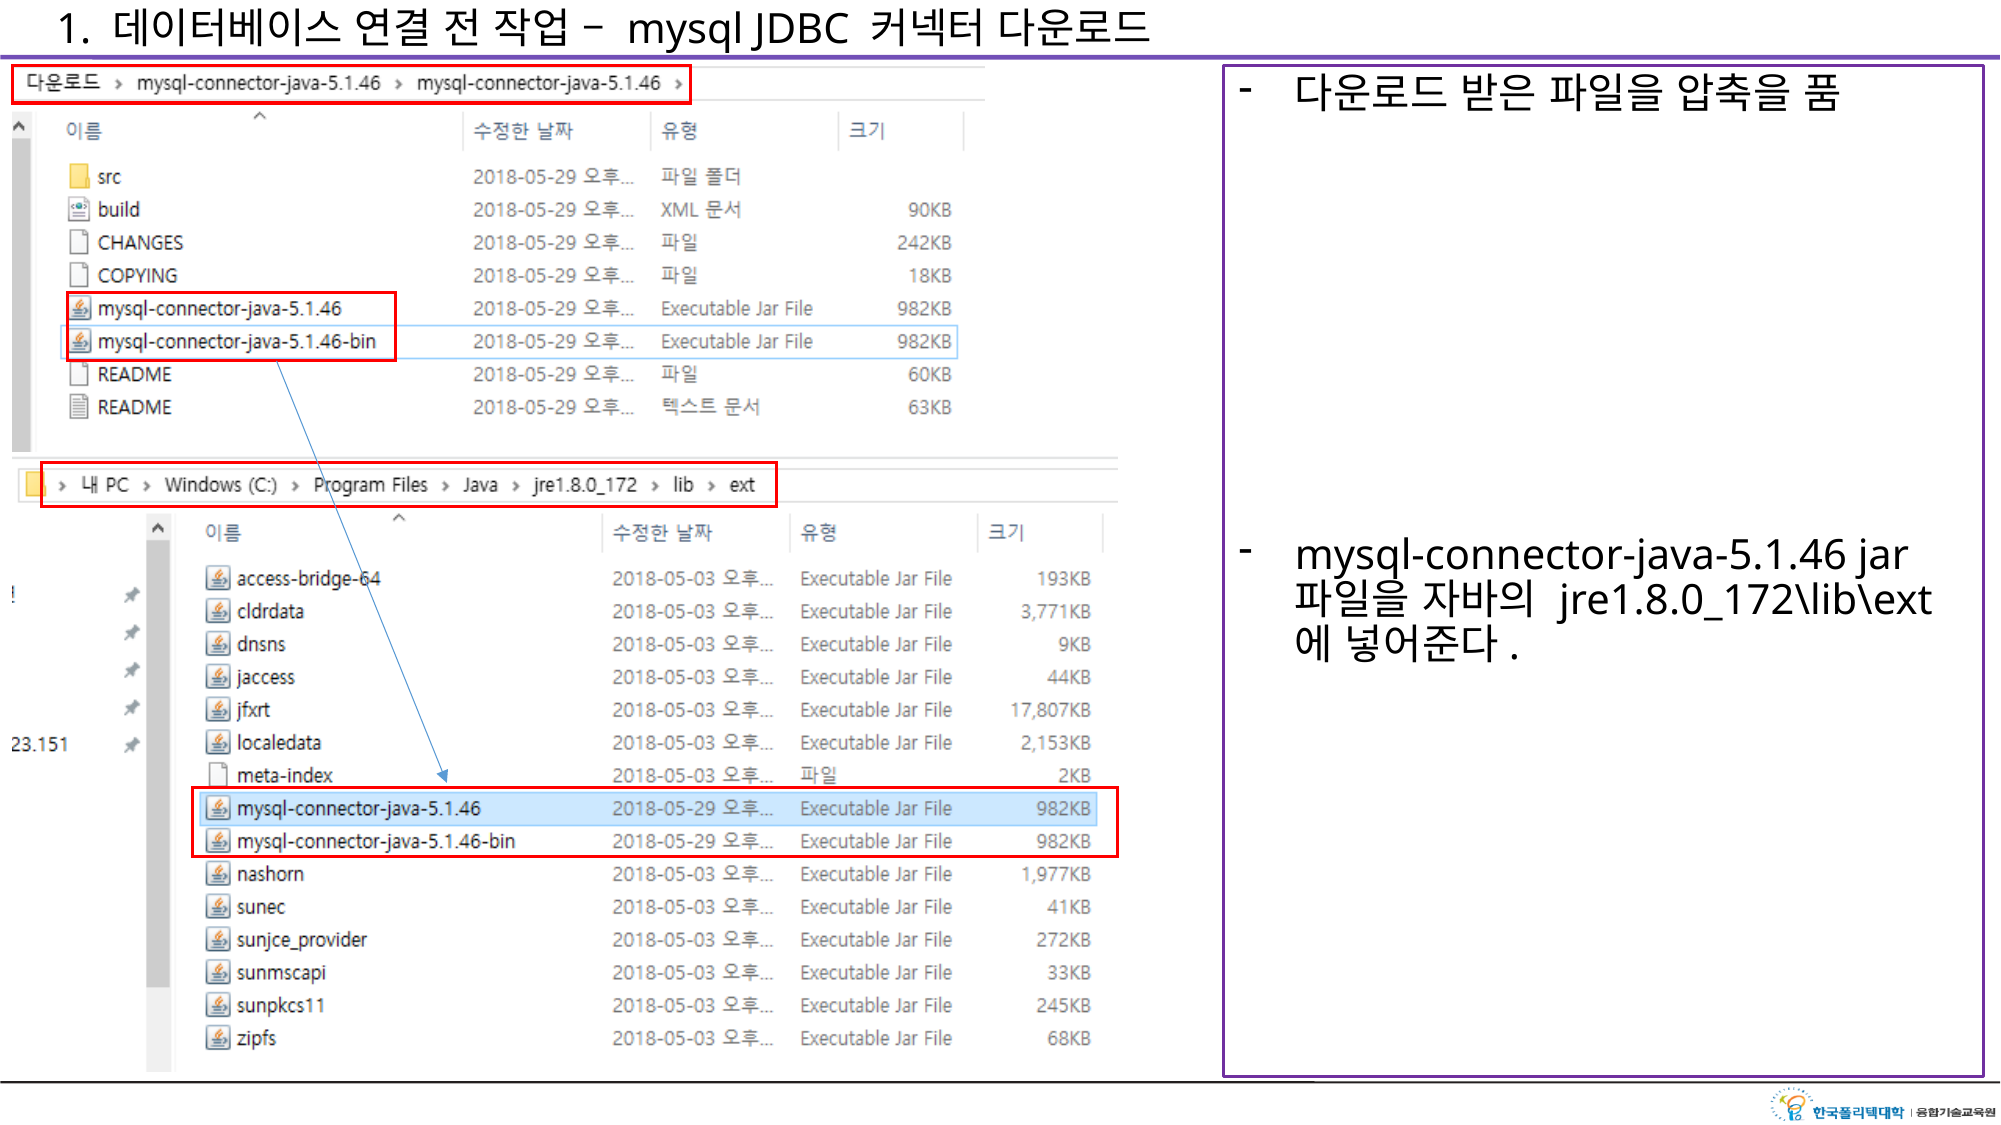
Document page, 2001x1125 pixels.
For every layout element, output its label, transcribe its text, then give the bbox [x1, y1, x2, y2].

list 다운로드 받은 파일을 압축을 품 mysql-connector-java-5.1.46 jar 파일을 자바의 jre1.8.0_172\lib\ext에 넣어준다. [1222, 64, 1985, 1078]
picture [12, 456, 1118, 1072]
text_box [276, 360, 447, 783]
picture [1765, 1084, 1998, 1124]
title 1. 데이터베이스 연결 전 작업 – mysql JDBC 커넥터 다운로드 [41, 0, 1972, 52]
picture [12, 65, 985, 452]
